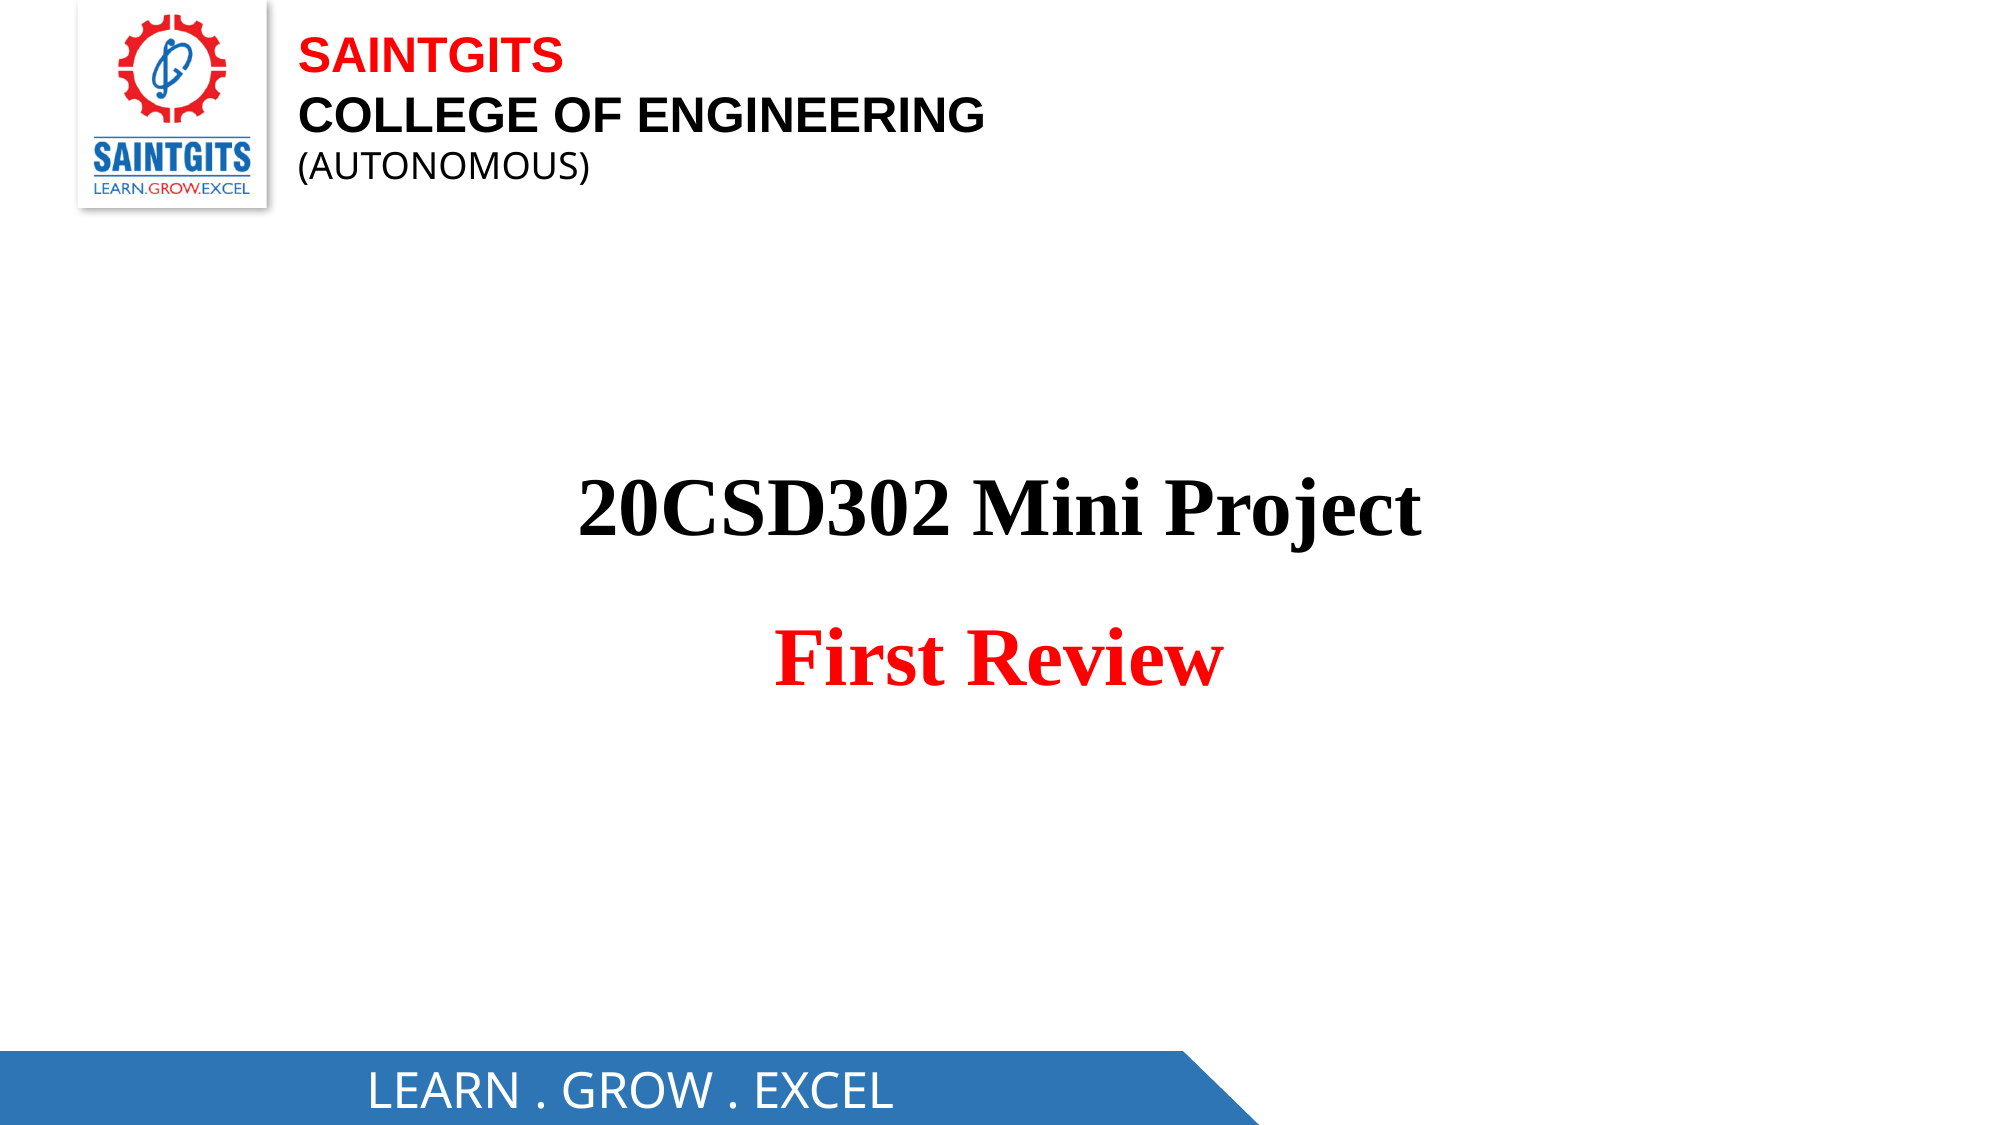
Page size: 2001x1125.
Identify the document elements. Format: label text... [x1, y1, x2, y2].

title 20CSD302 Mini Project First Review [290, 414, 1710, 711]
text_box [77, 0, 267, 208]
picture [93, 14, 251, 194]
text_box LEARN . GROW . EXCEL [0, 1051, 1260, 1125]
text_box SAINTGITS COLLEGE OF ENGINEERING (AUTONOMOUS) [282, 14, 1415, 195]
